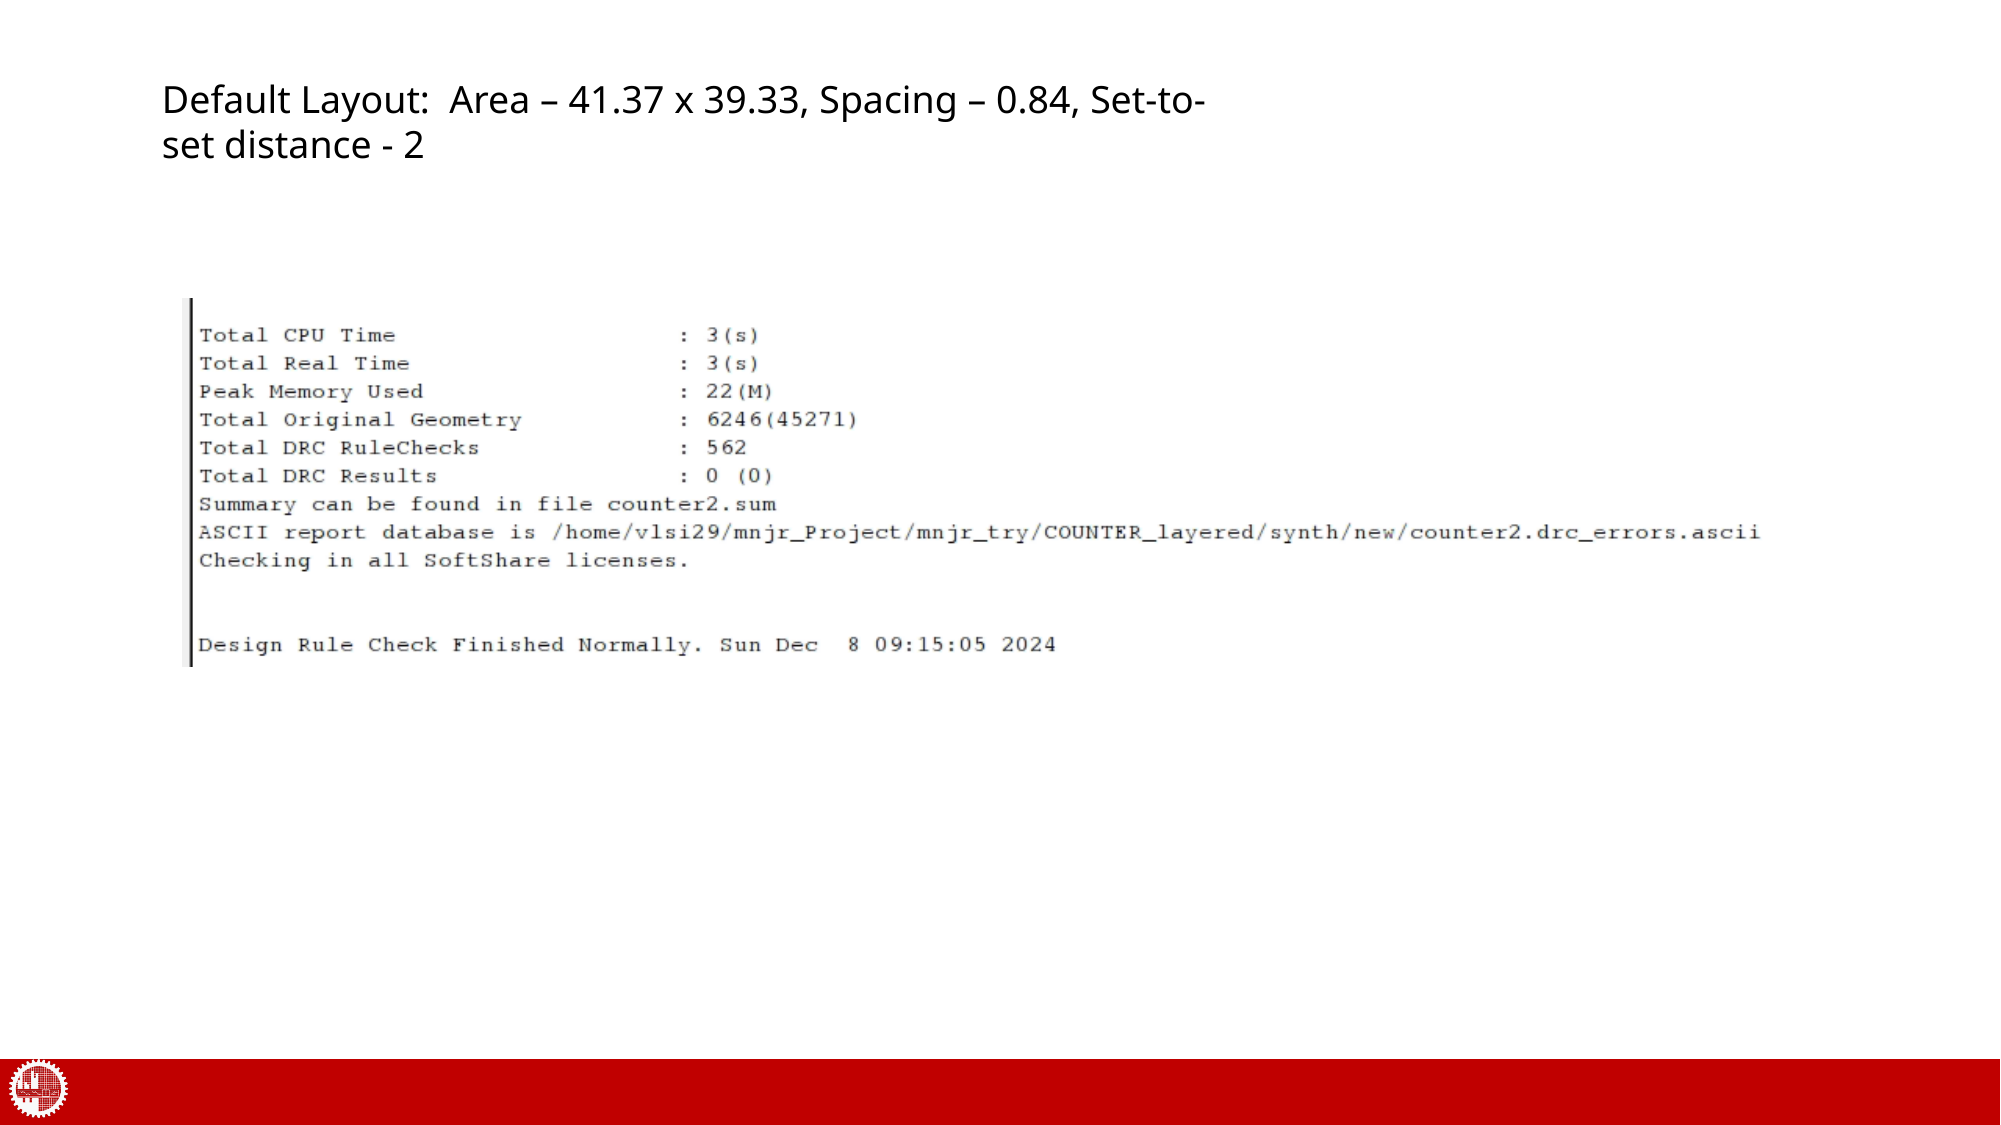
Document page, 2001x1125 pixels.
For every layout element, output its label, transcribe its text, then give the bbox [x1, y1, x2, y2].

picture [8, 1059, 71, 1118]
picture [182, 298, 1798, 667]
text_box Default Layout: Area – 41.37 x 39.33, Spacing – 0.84, Set-to-set distance - 2 [147, 68, 1249, 174]
